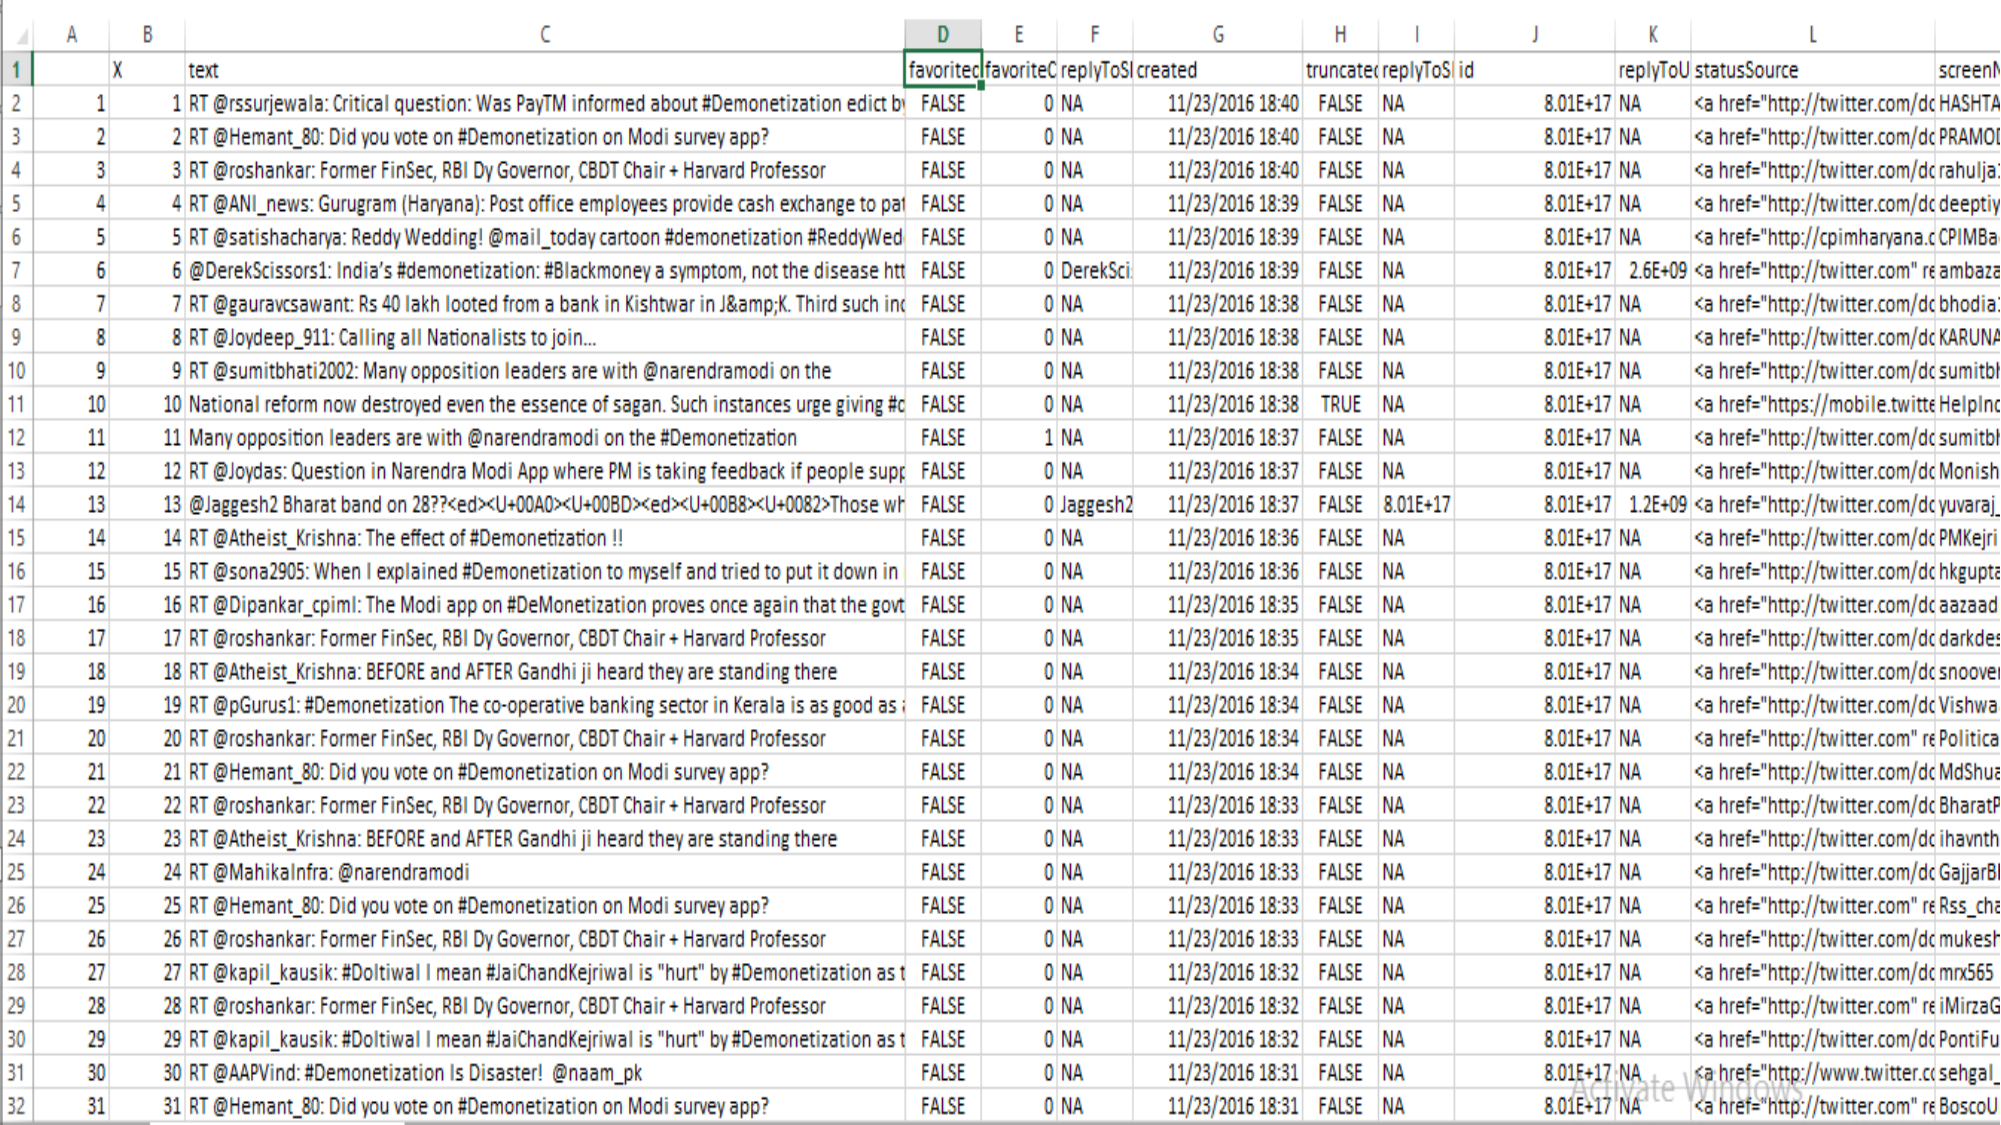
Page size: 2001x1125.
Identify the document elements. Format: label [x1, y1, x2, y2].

list [0, 0, 2000, 1125]
